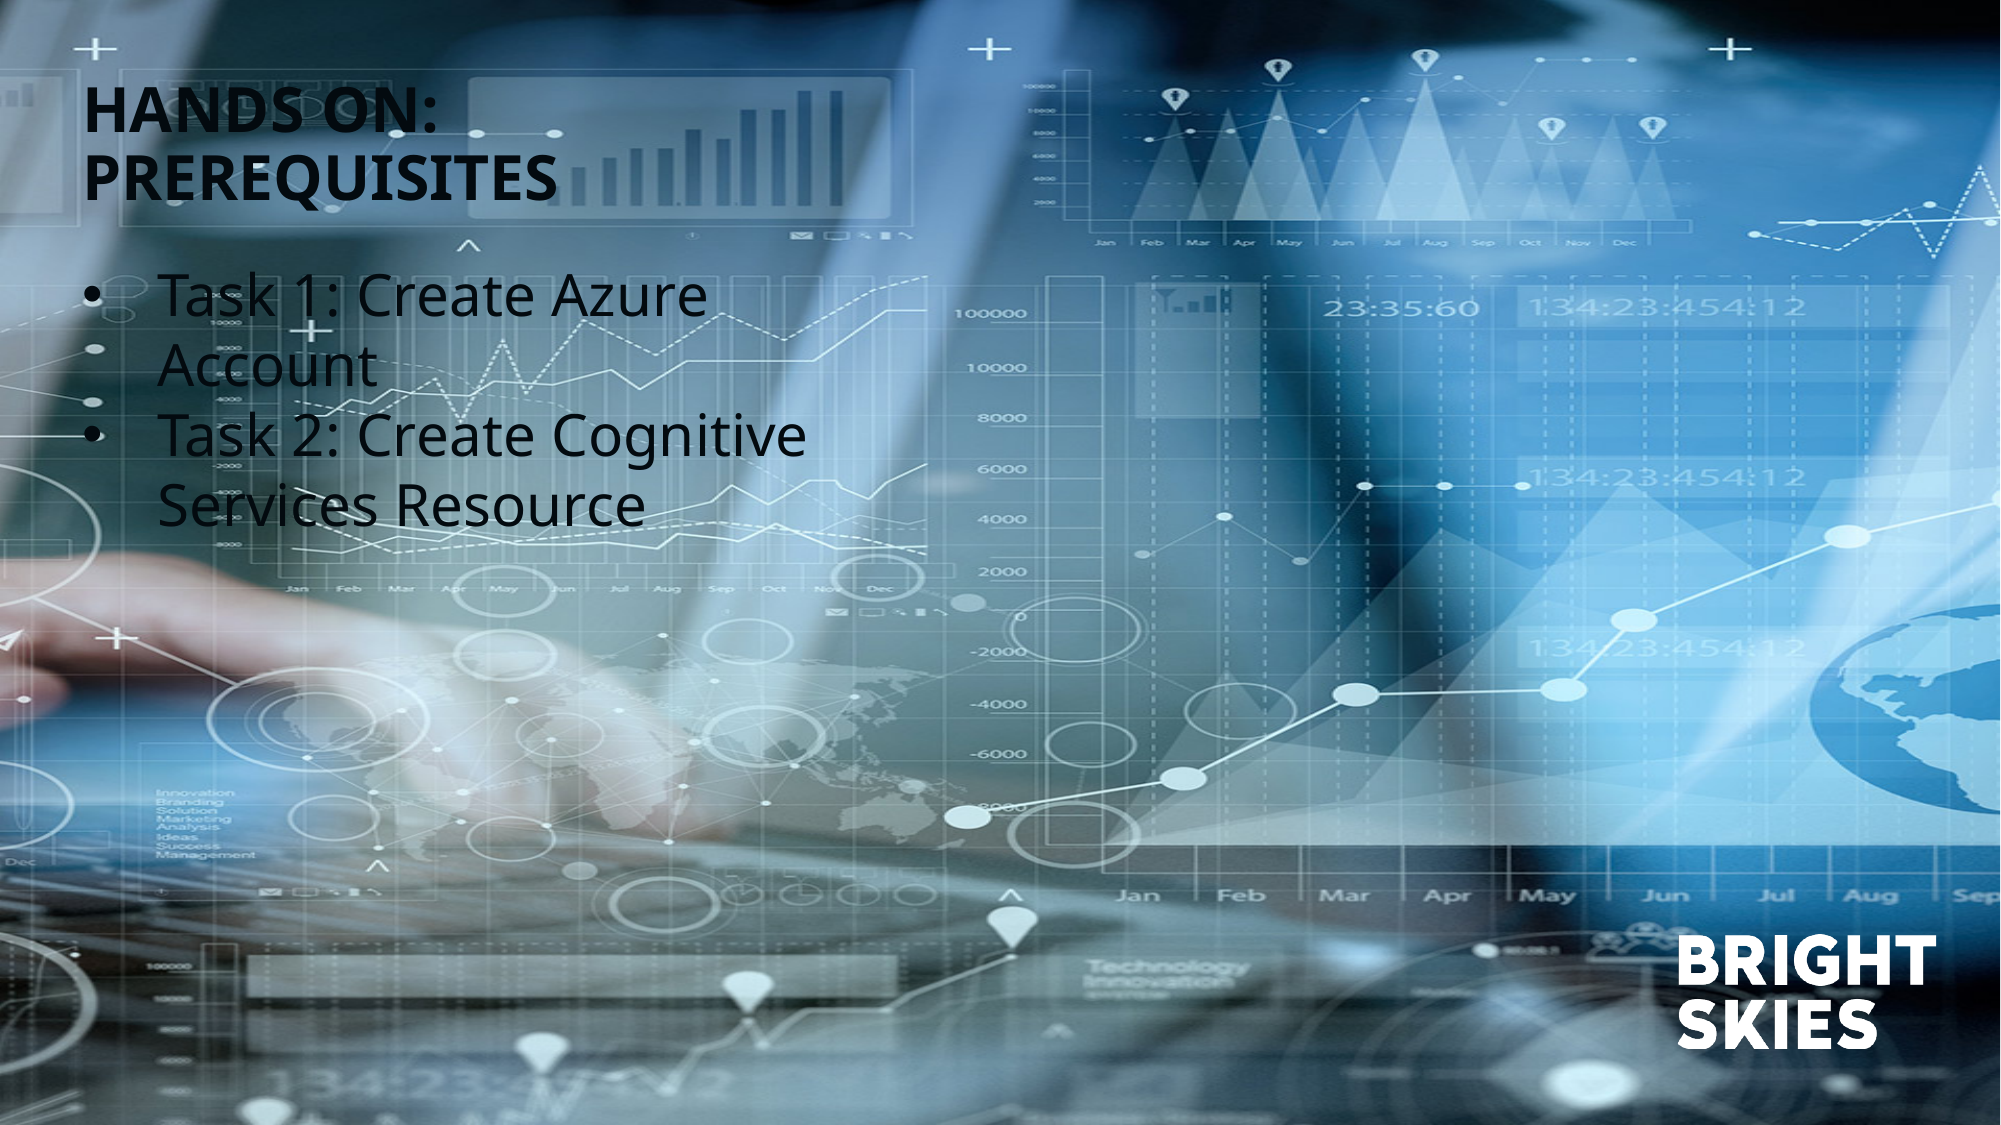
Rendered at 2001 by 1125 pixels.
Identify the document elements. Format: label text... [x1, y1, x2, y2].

picture [0, 0, 2001, 1125]
title HANDS ON: PREREQUISITES [67, 71, 959, 213]
list Task 1: Create Azure Account Task 2: Create Cognitive Services Resource [67, 250, 959, 972]
